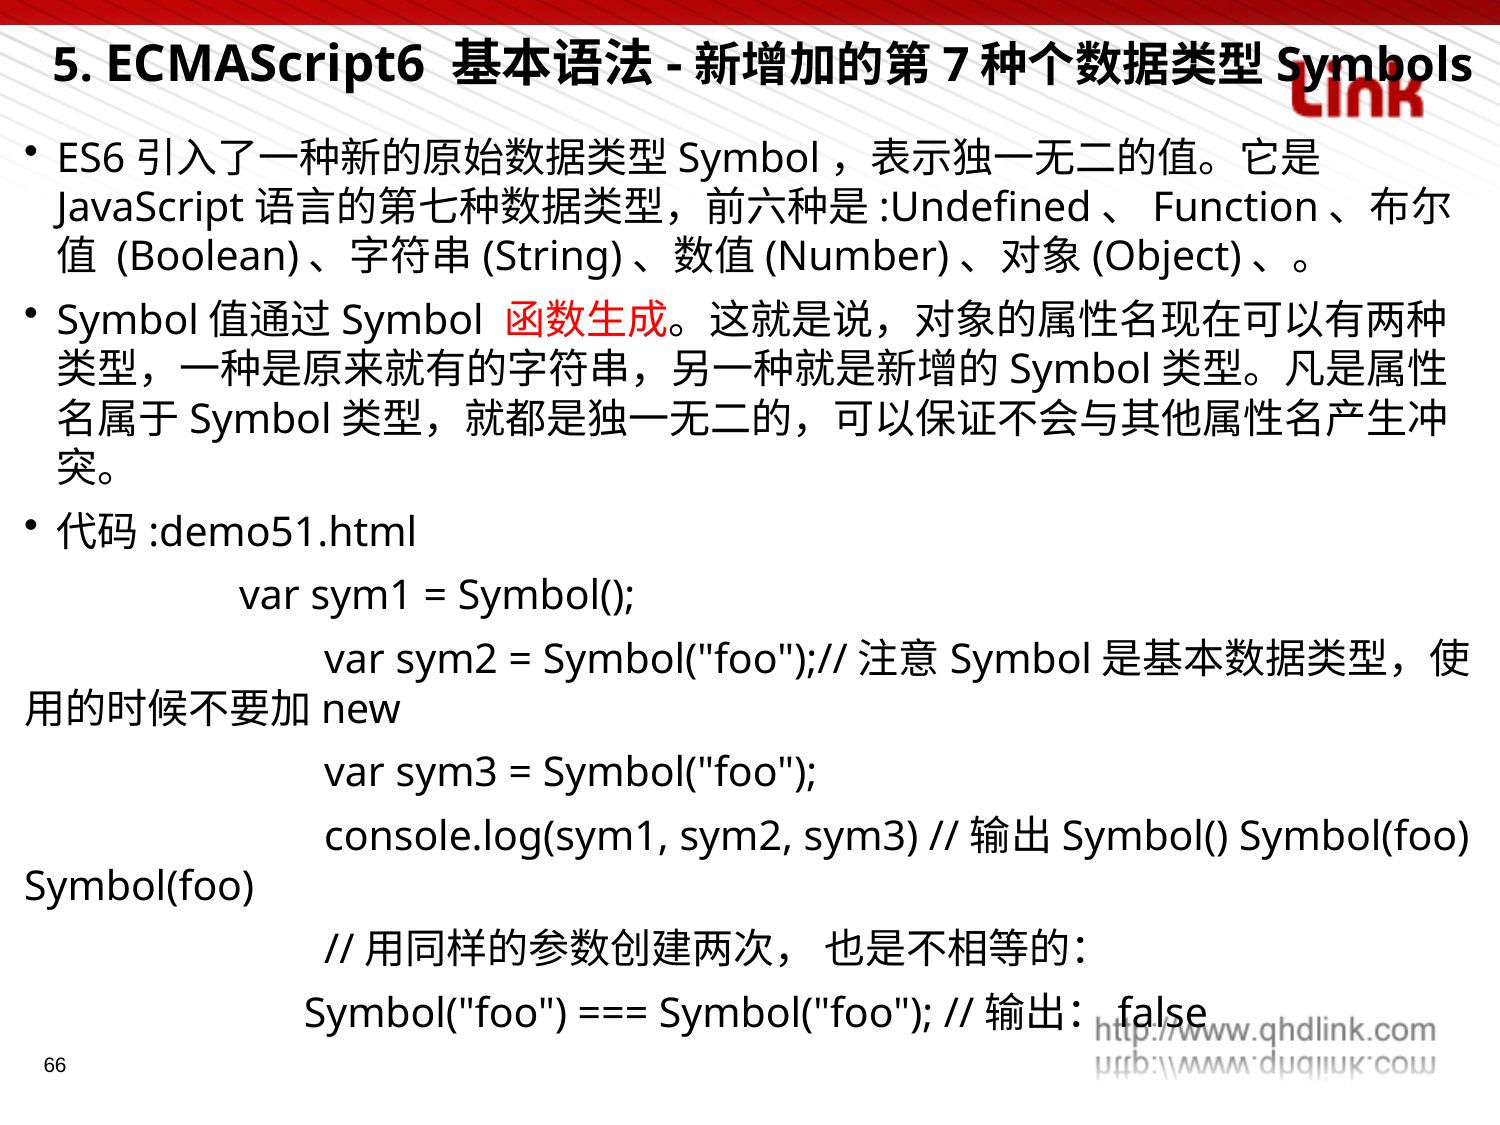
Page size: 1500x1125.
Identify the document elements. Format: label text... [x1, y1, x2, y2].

picture [0, 0, 1500, 1125]
list ES6引入了一种新的原始数据类型Symbol，表示独一无二的值。它是JavaScript语言的第七种数据类型，前六种是:Undefined、Function、布尔值 (Boolean)、字符串(String)、数值(Number)、对象(Object)、。 Symbol值通过Symbol 函数生成。这就是说，对象的属性名现在可以有两种类型，一种是原来就有的字符串，另一种就是新增的Symbol类型。凡是属性 名属于Symbol类型，就都是独一无二的，可以保证不会与其他属性名产生冲突。 代码:demo51.html var sym1 = Symbol(); var sym2 = Symbol("foo");//注意Symbol是基本数据类型，使用的时候不要加new var sym3 = Symbol("foo"); console.log(sym1, sym2, sym3) //输出Symbol() Symbol(foo) Symbol(foo) //用同样的参数创建两次， 也是不相等的： Symbol("foo") === Symbol("foo"); //输出：false [23, 130, 1477, 1125]
title 5. ECMAScript6 基本语法-新增加的第7种个数据类型Symbols [51, 36, 1478, 144]
